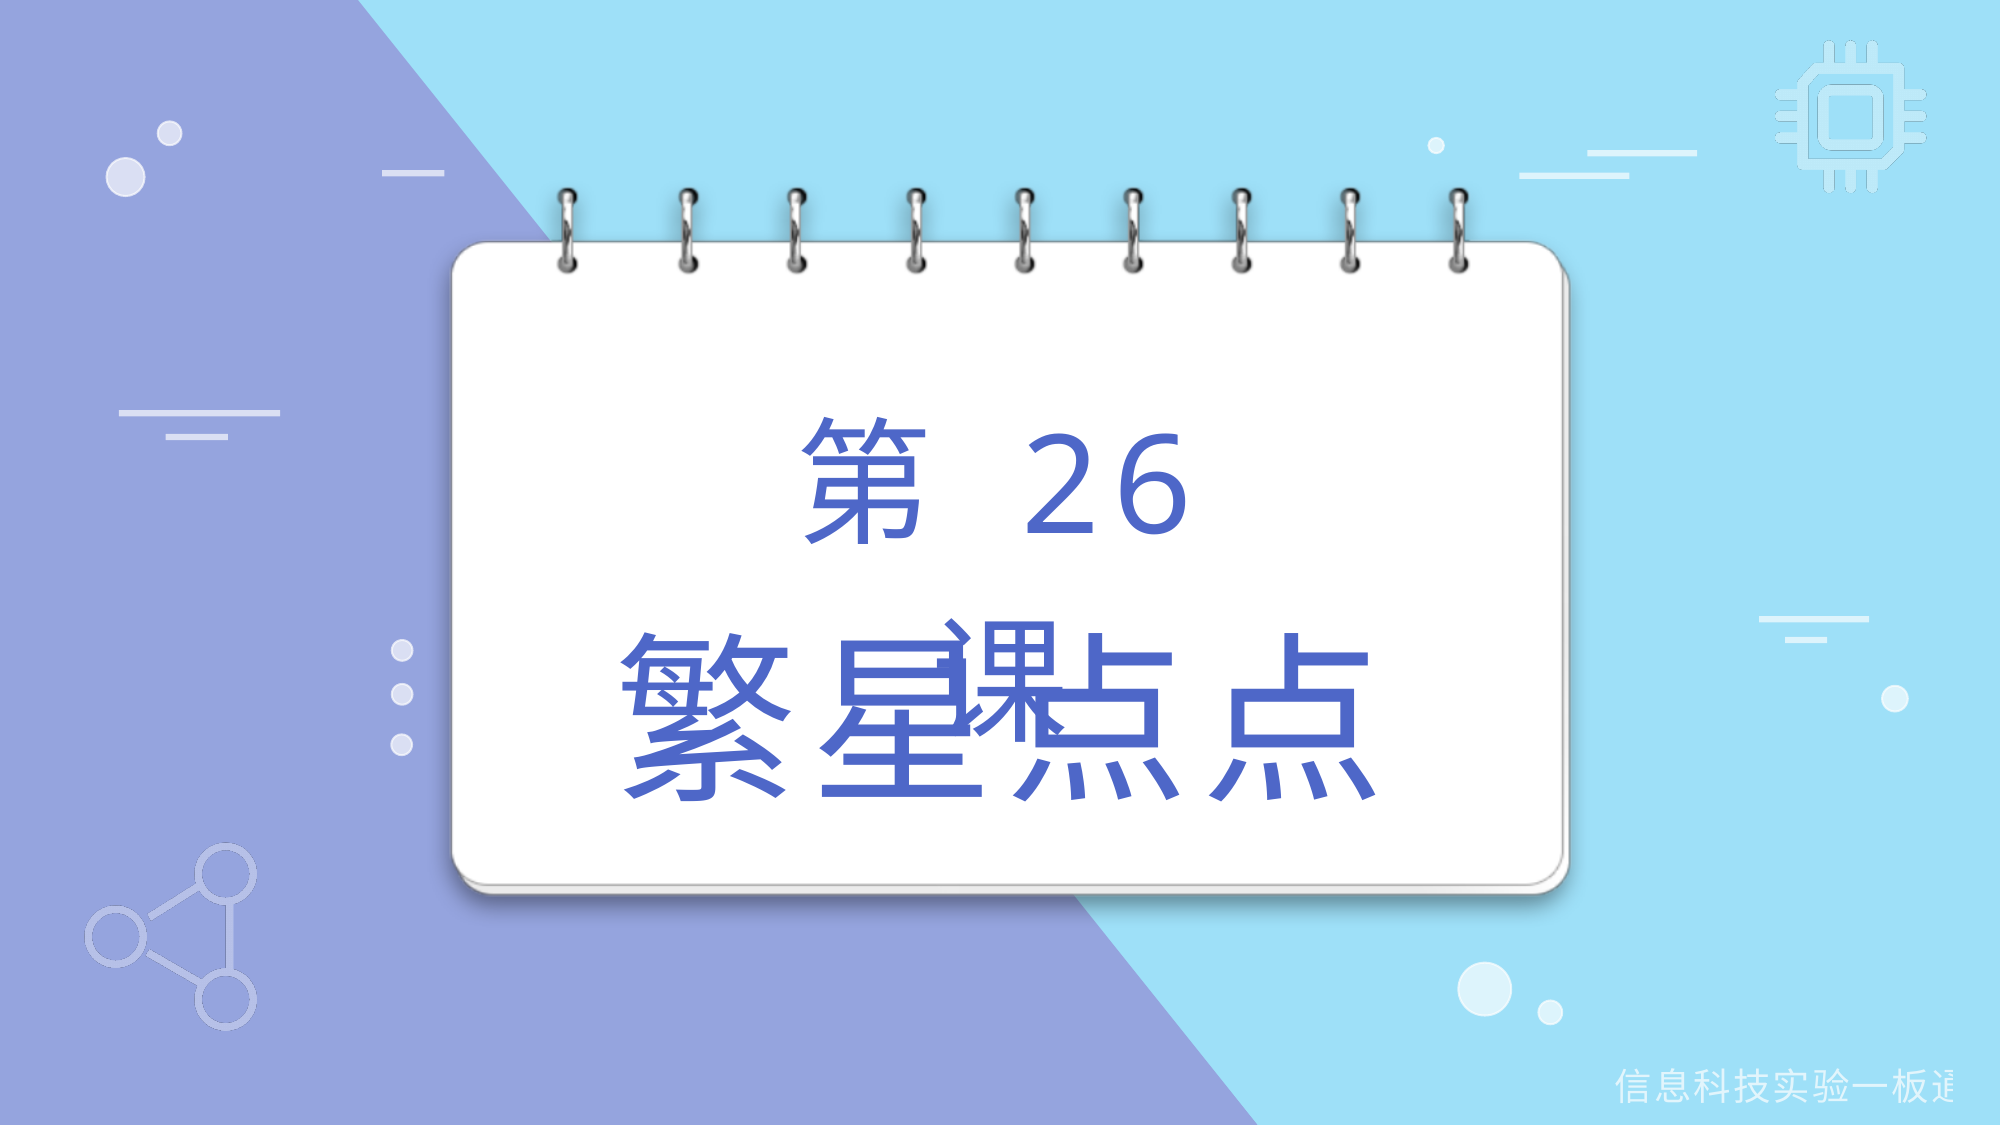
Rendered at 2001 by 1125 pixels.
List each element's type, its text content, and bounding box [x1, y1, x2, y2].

list 第 26 课 [691, 355, 1309, 560]
list 繁星点点 [589, 552, 1411, 820]
picture [70, 836, 271, 1037]
picture [411, 163, 1589, 916]
picture [1750, 16, 1951, 217]
